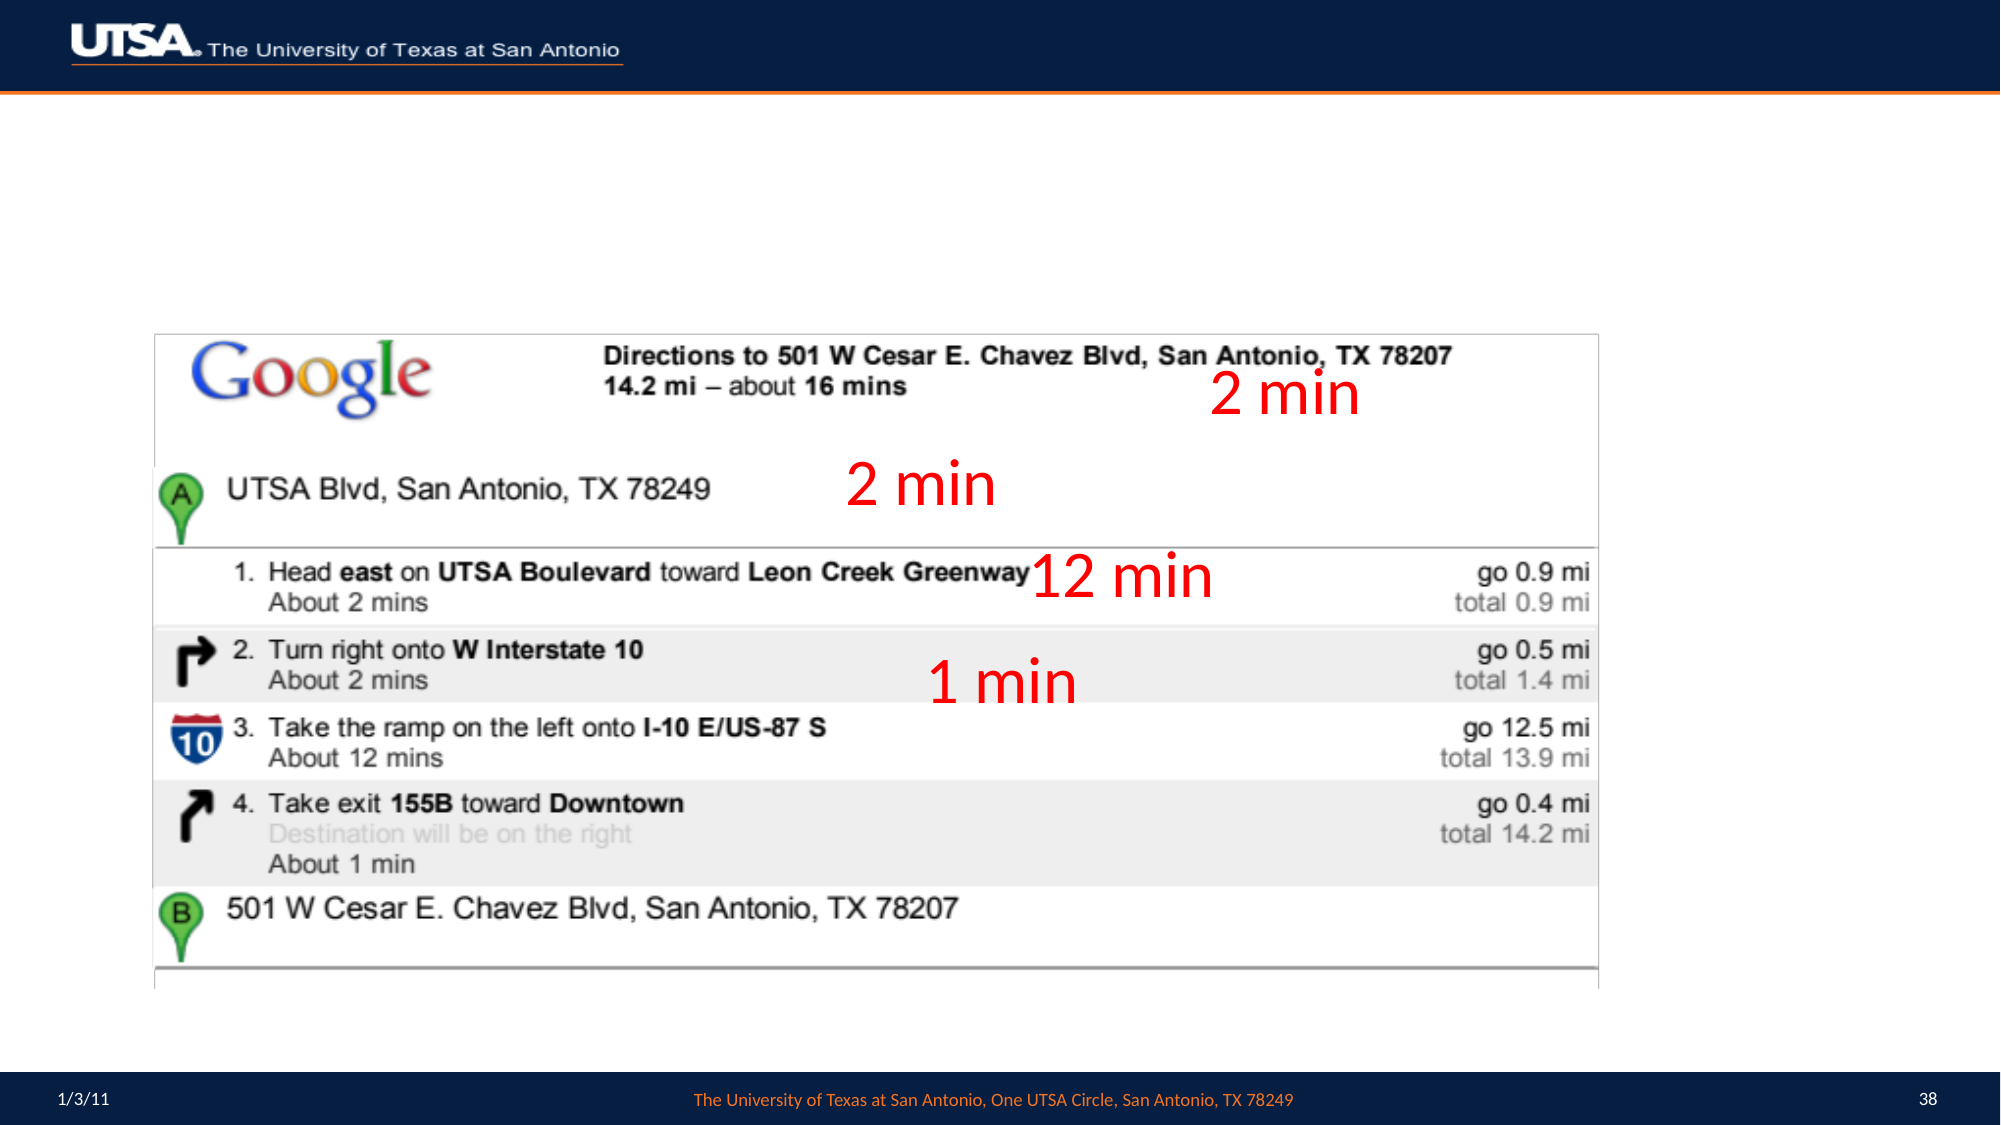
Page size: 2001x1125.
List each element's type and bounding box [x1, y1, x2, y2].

picture [1654, 1072, 2001, 1125]
picture [0, 0, 2000, 91]
list [110, 173, 1654, 1125]
picture [0, 1072, 110, 1125]
